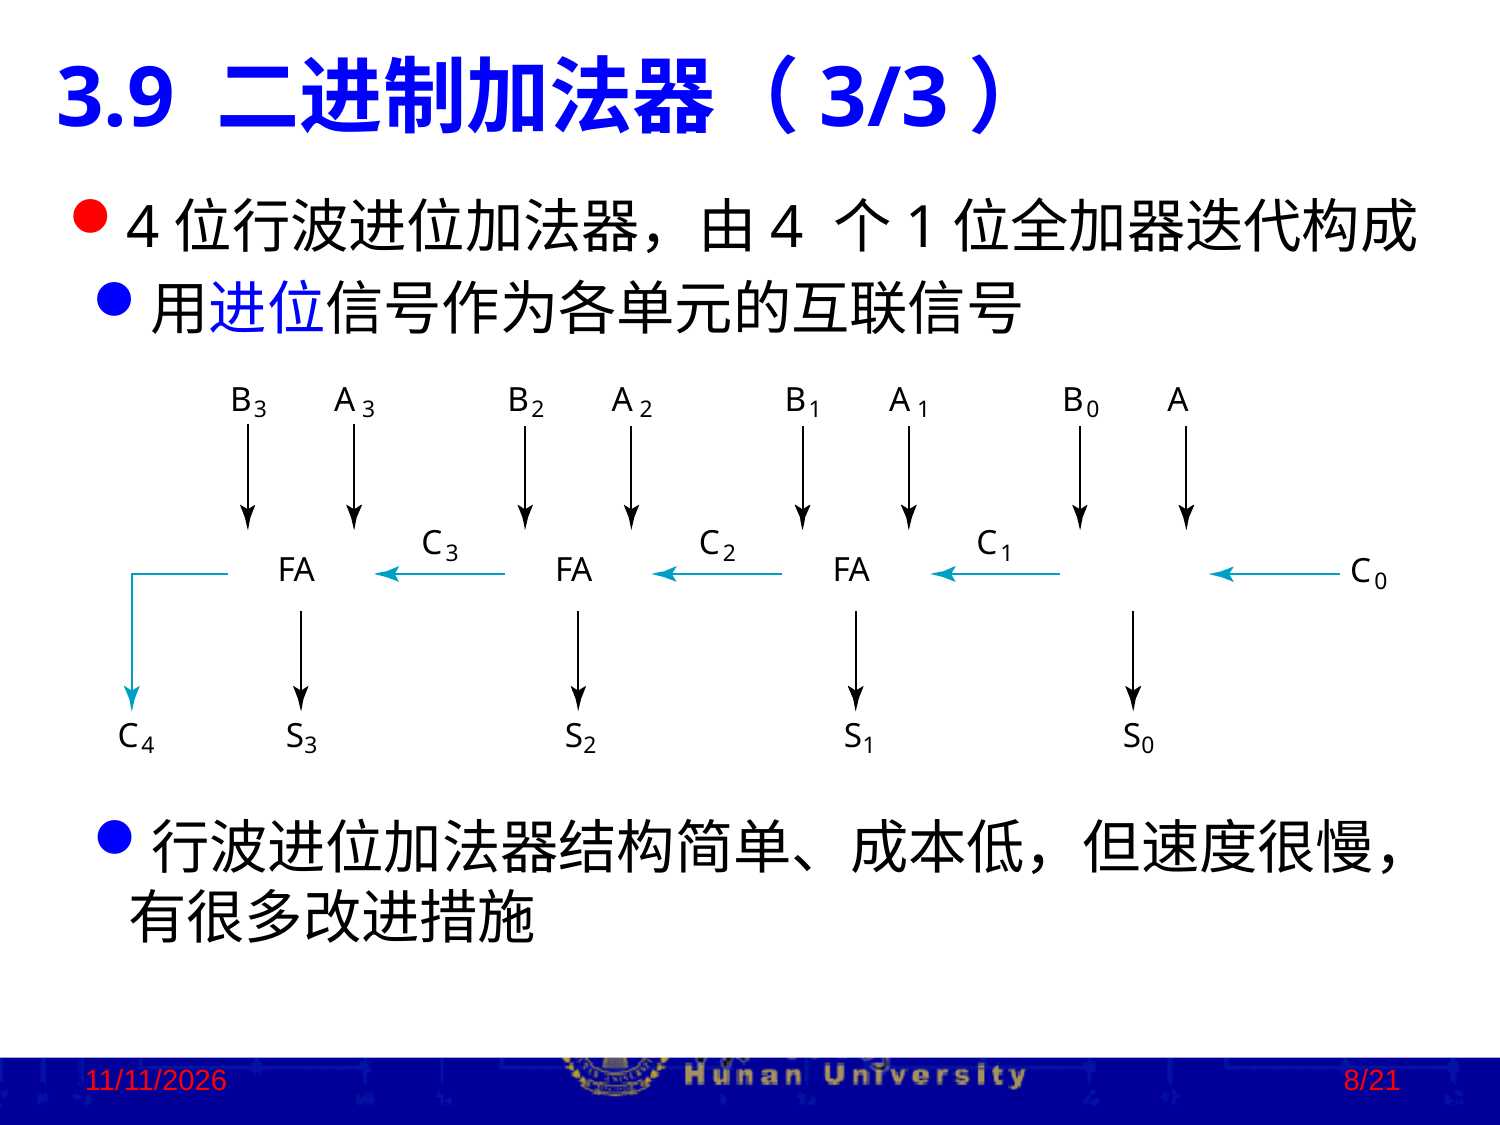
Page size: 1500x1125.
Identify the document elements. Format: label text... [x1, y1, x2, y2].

slide_number 8/21 [1103, 1028, 1416, 1104]
text_box 4位行波进位加法器，由4 个1位全加器迭代构成 用进位信号作为各单元的互联信号 [53, 181, 1449, 349]
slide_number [69, 1028, 383, 1104]
picture [117, 386, 1387, 765]
text_box 行波进位加法器结构简单、成本低，但速度很慢，有很多改进措施 [54, 802, 1429, 958]
picture [0, 1058, 1500, 1125]
text_box 3.9 二进制加法器（3/3） [41, 35, 1467, 151]
